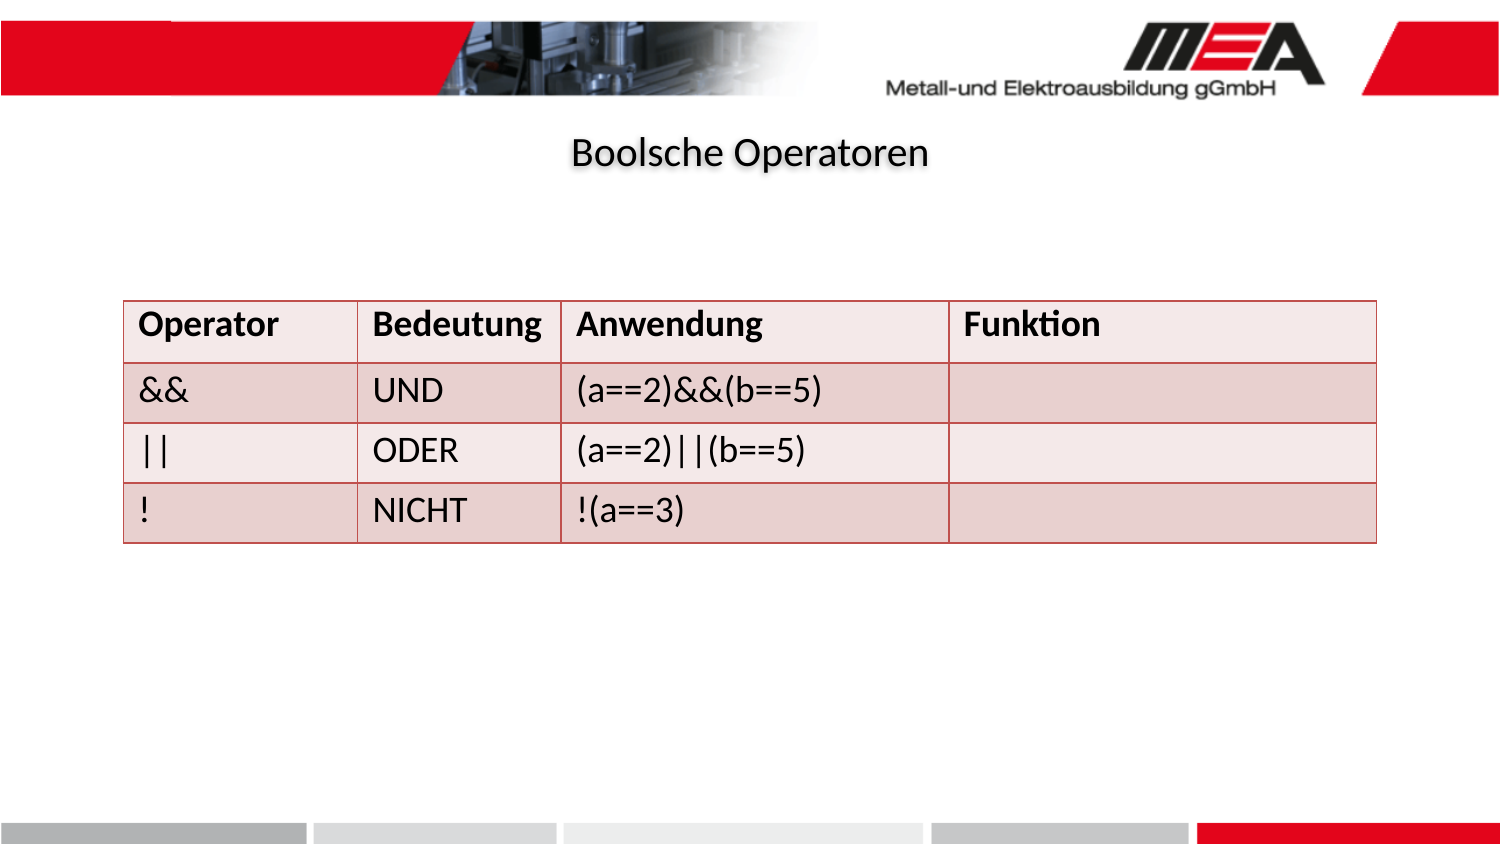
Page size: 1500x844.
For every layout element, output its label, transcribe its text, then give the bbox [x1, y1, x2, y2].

table_cell NICHT [358, 484, 560, 542]
table_header Operator [124, 302, 357, 362]
table_cell UND [358, 364, 560, 422]
table_cell !(a==3) [562, 484, 948, 542]
table_cell ! [124, 484, 357, 542]
table_cell ODER [358, 424, 560, 482]
picture [0, 20, 1500, 104]
table_cell && [124, 364, 357, 422]
table_header Anwendung [562, 302, 948, 362]
table_cell [950, 364, 1376, 422]
table_cell [950, 424, 1376, 482]
table_header Bedeutung [358, 302, 560, 362]
picture [0, 822, 1500, 844]
table_cell (a==2)&&(b==5) [562, 364, 948, 422]
table_cell (a==2)||(b==5) [562, 424, 948, 482]
table_cell || [124, 424, 357, 482]
text_box Boolsche Operatoren [300, 116, 1201, 183]
table_header Funktion [950, 302, 1376, 362]
table_cell [950, 484, 1376, 542]
